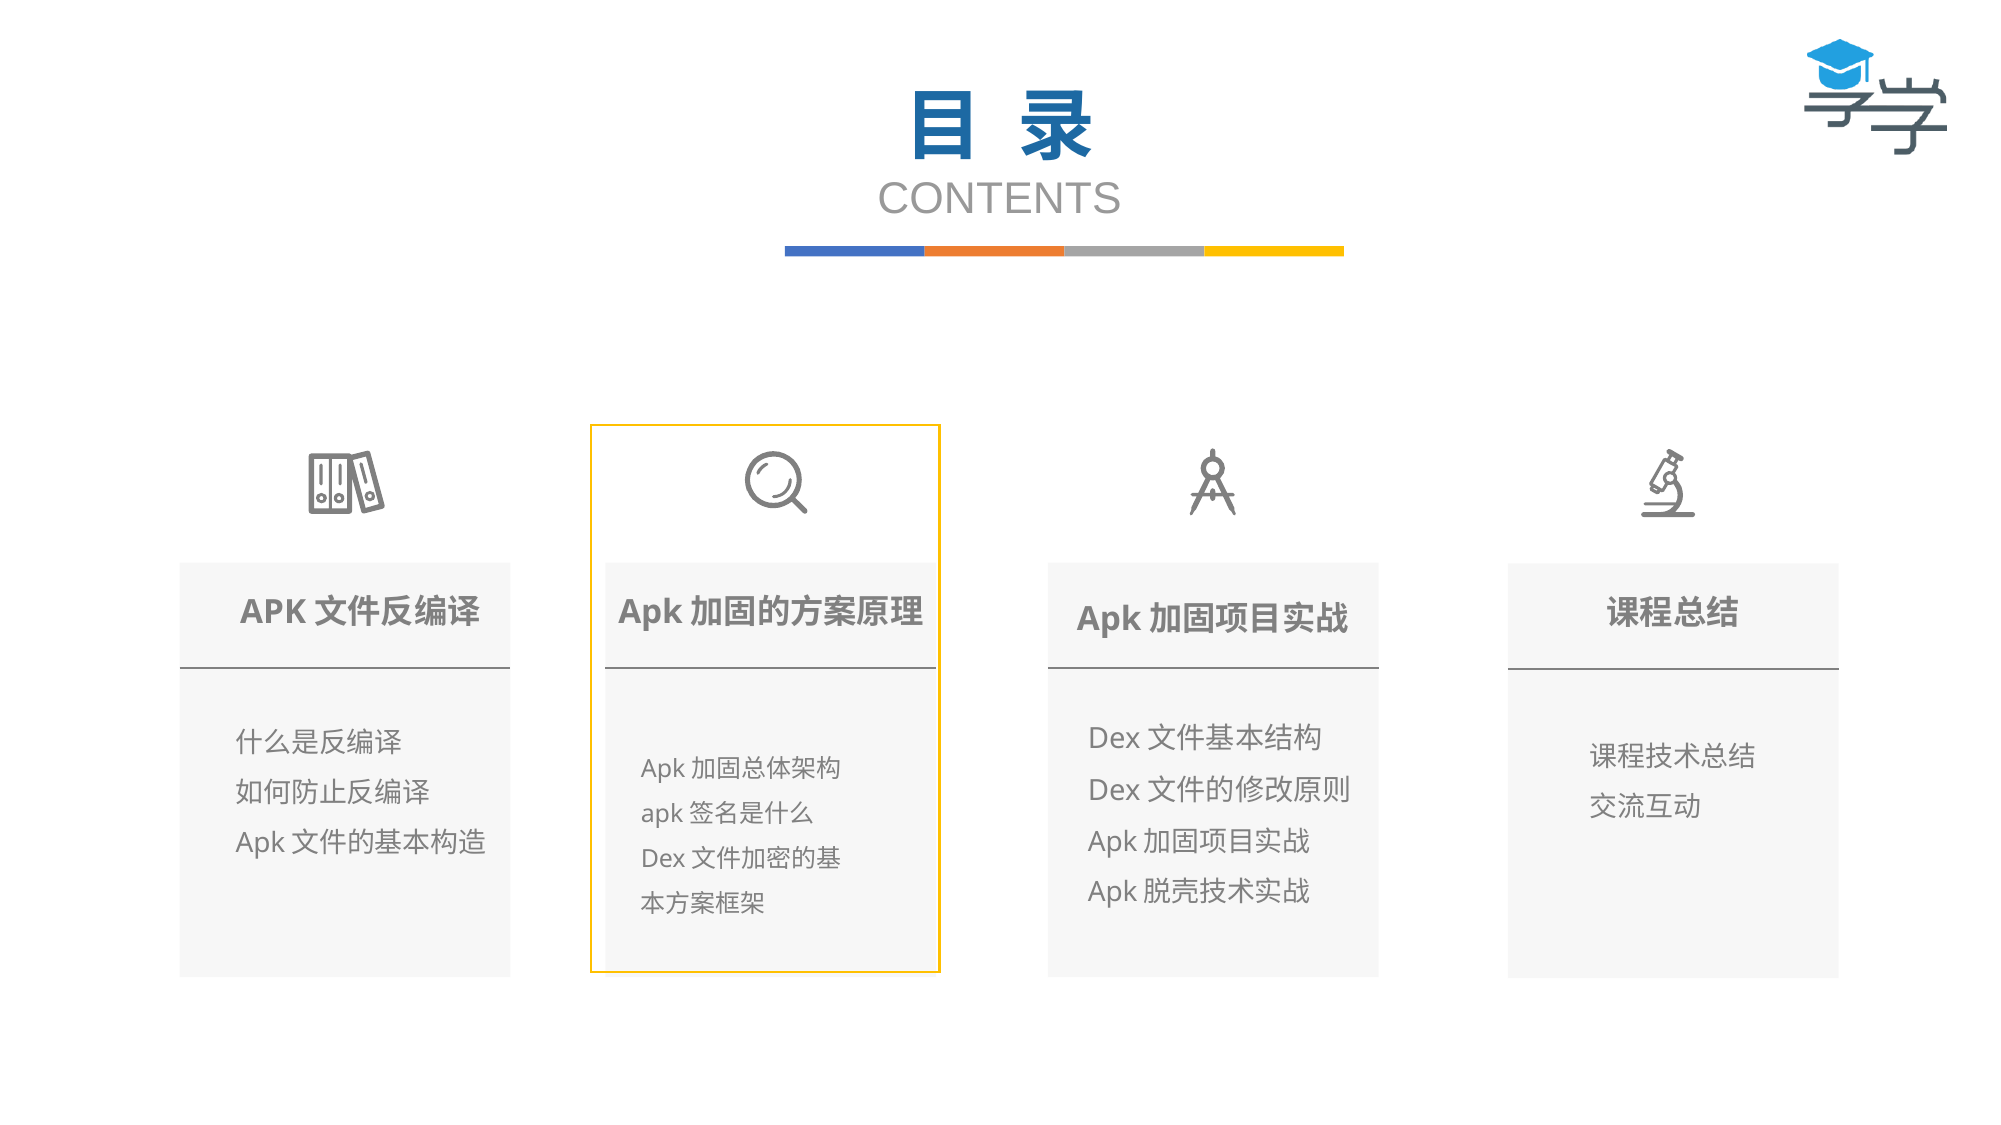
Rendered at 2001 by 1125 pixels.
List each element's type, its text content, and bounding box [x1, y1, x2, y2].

text_box [1641, 449, 1696, 518]
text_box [605, 562, 937, 978]
text_box [308, 450, 385, 514]
text_box 目 录 CONTENTS [838, 68, 1162, 230]
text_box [1507, 563, 1839, 979]
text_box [784, 246, 1344, 257]
picture [1799, 20, 1952, 173]
text_box [590, 424, 941, 973]
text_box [1047, 562, 1379, 978]
text_box [1189, 448, 1236, 516]
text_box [179, 562, 511, 978]
